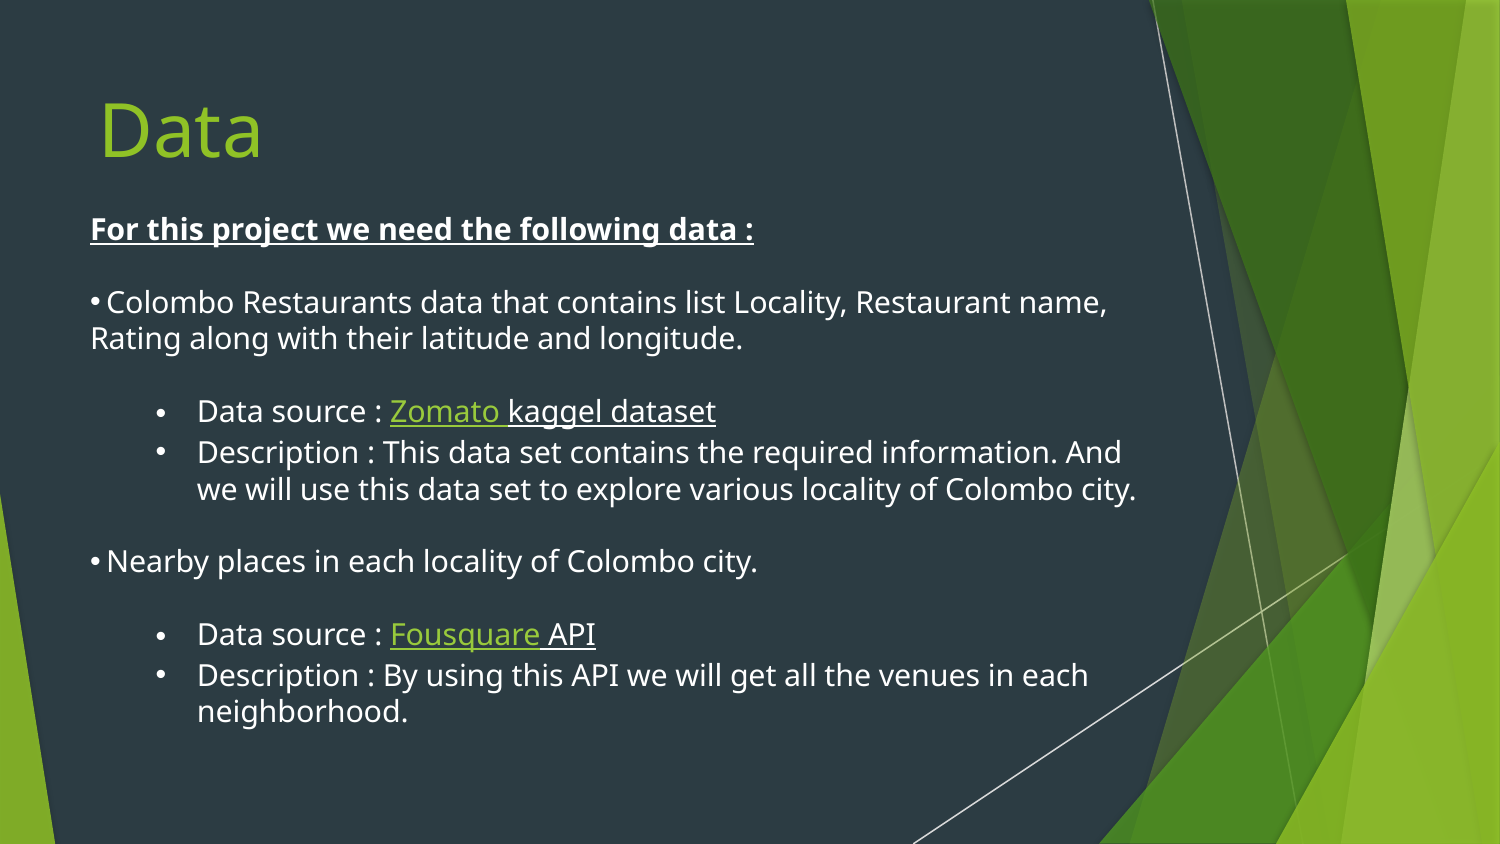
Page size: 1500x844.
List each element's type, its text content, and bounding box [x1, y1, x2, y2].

text_box Data [83, 74, 1141, 202]
text_box For this project we need the following data : Colombo Restaurants data that contains list Locality, Restaurant name, Rating along with their latitude and longitude. Data source : Zomato kaggel dataset Description : This data set contains the required information. And we will use this data set to explore various locality of Colombo city. Nearby places in each locality of Colombo city. Data source : Fousquare API Description : By using this API we will get all the venues in each neighborhood. [75, 202, 1153, 750]
